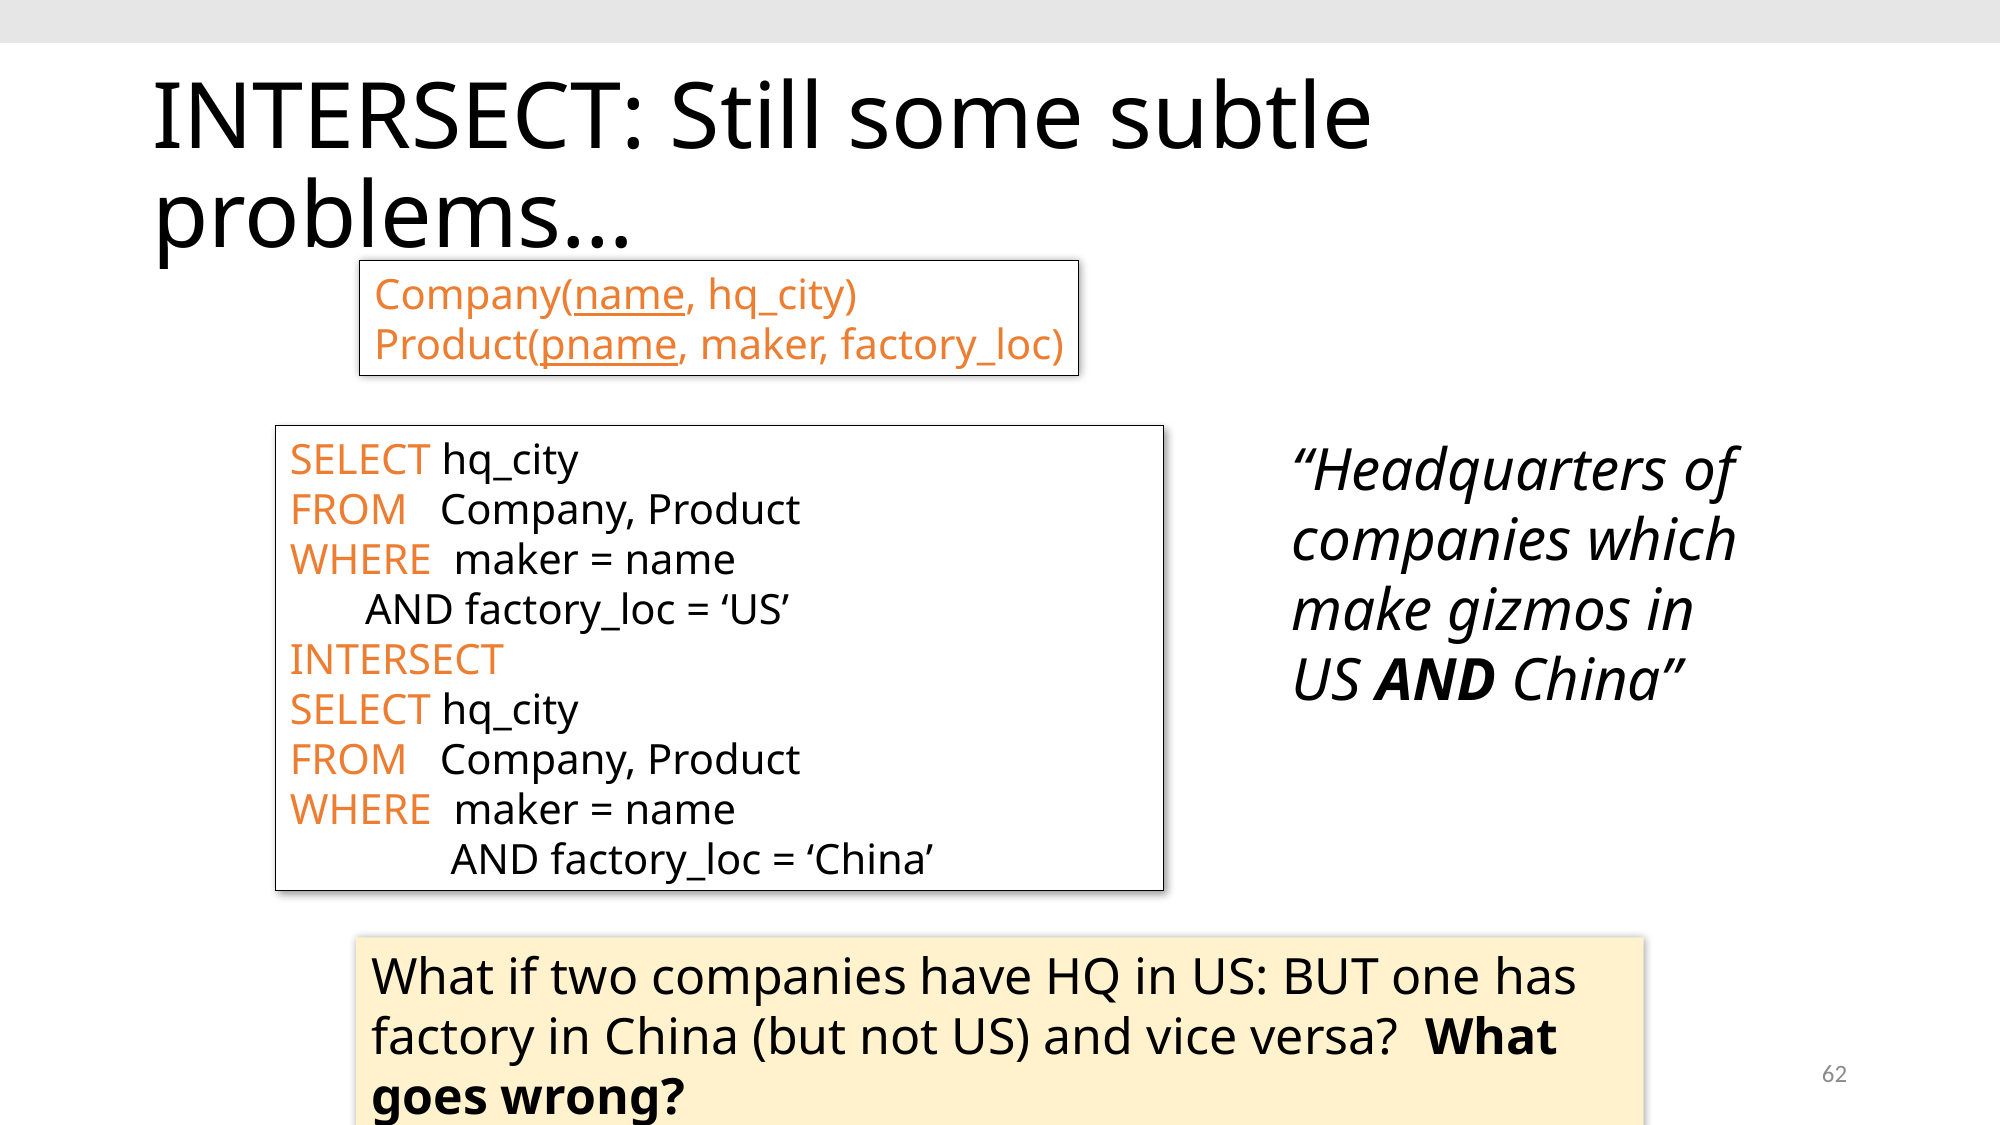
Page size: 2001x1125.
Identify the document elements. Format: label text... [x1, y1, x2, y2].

text_box “Headquarters of companies which make gizmos in US AND China” [1277, 425, 1771, 720]
text_box SELECT hq_city FROM Company, Product WHERE maker = name AND factory_loc = ‘US’ INTERSECT SELECT hq_city FROM Company, Product WHERE maker = name AND factory_loc = ‘China’ [275, 425, 1164, 891]
title INTERSECT: Still some subtle problems… [137, 59, 1863, 278]
text_box [0, 0, 2000, 44]
text_box What if two companies have HQ in US: BUT one has factory in China (but not US) and vice versa? What goes wrong? [356, 937, 1644, 1125]
slide_number 62 [1651, 1042, 1863, 1103]
text_box Company(name, hq_city) Product(pname, maker, factory_loc) [359, 260, 1079, 376]
